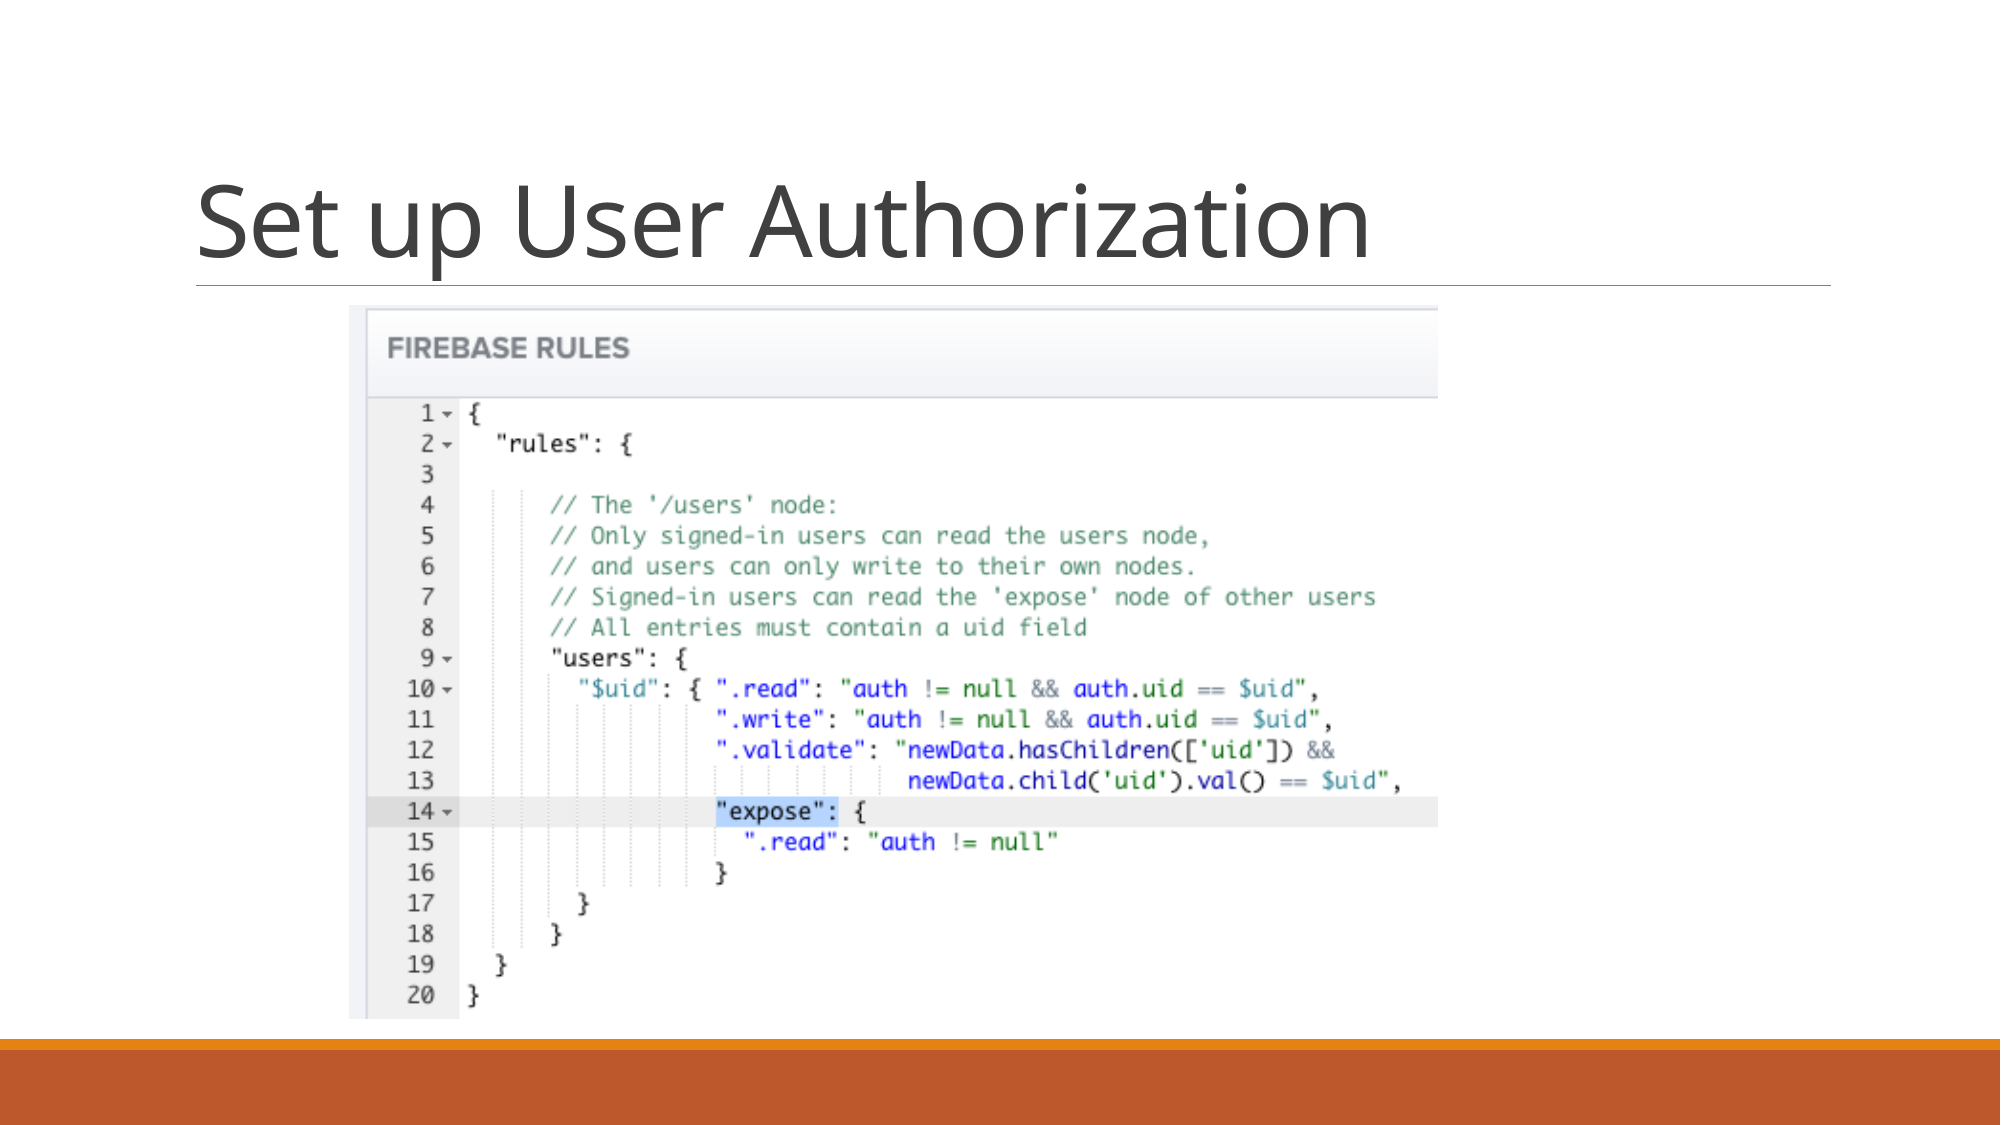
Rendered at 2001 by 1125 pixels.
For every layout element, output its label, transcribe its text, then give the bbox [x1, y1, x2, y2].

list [349, 305, 1438, 1019]
title Set up User Authorization [180, 47, 1830, 285]
